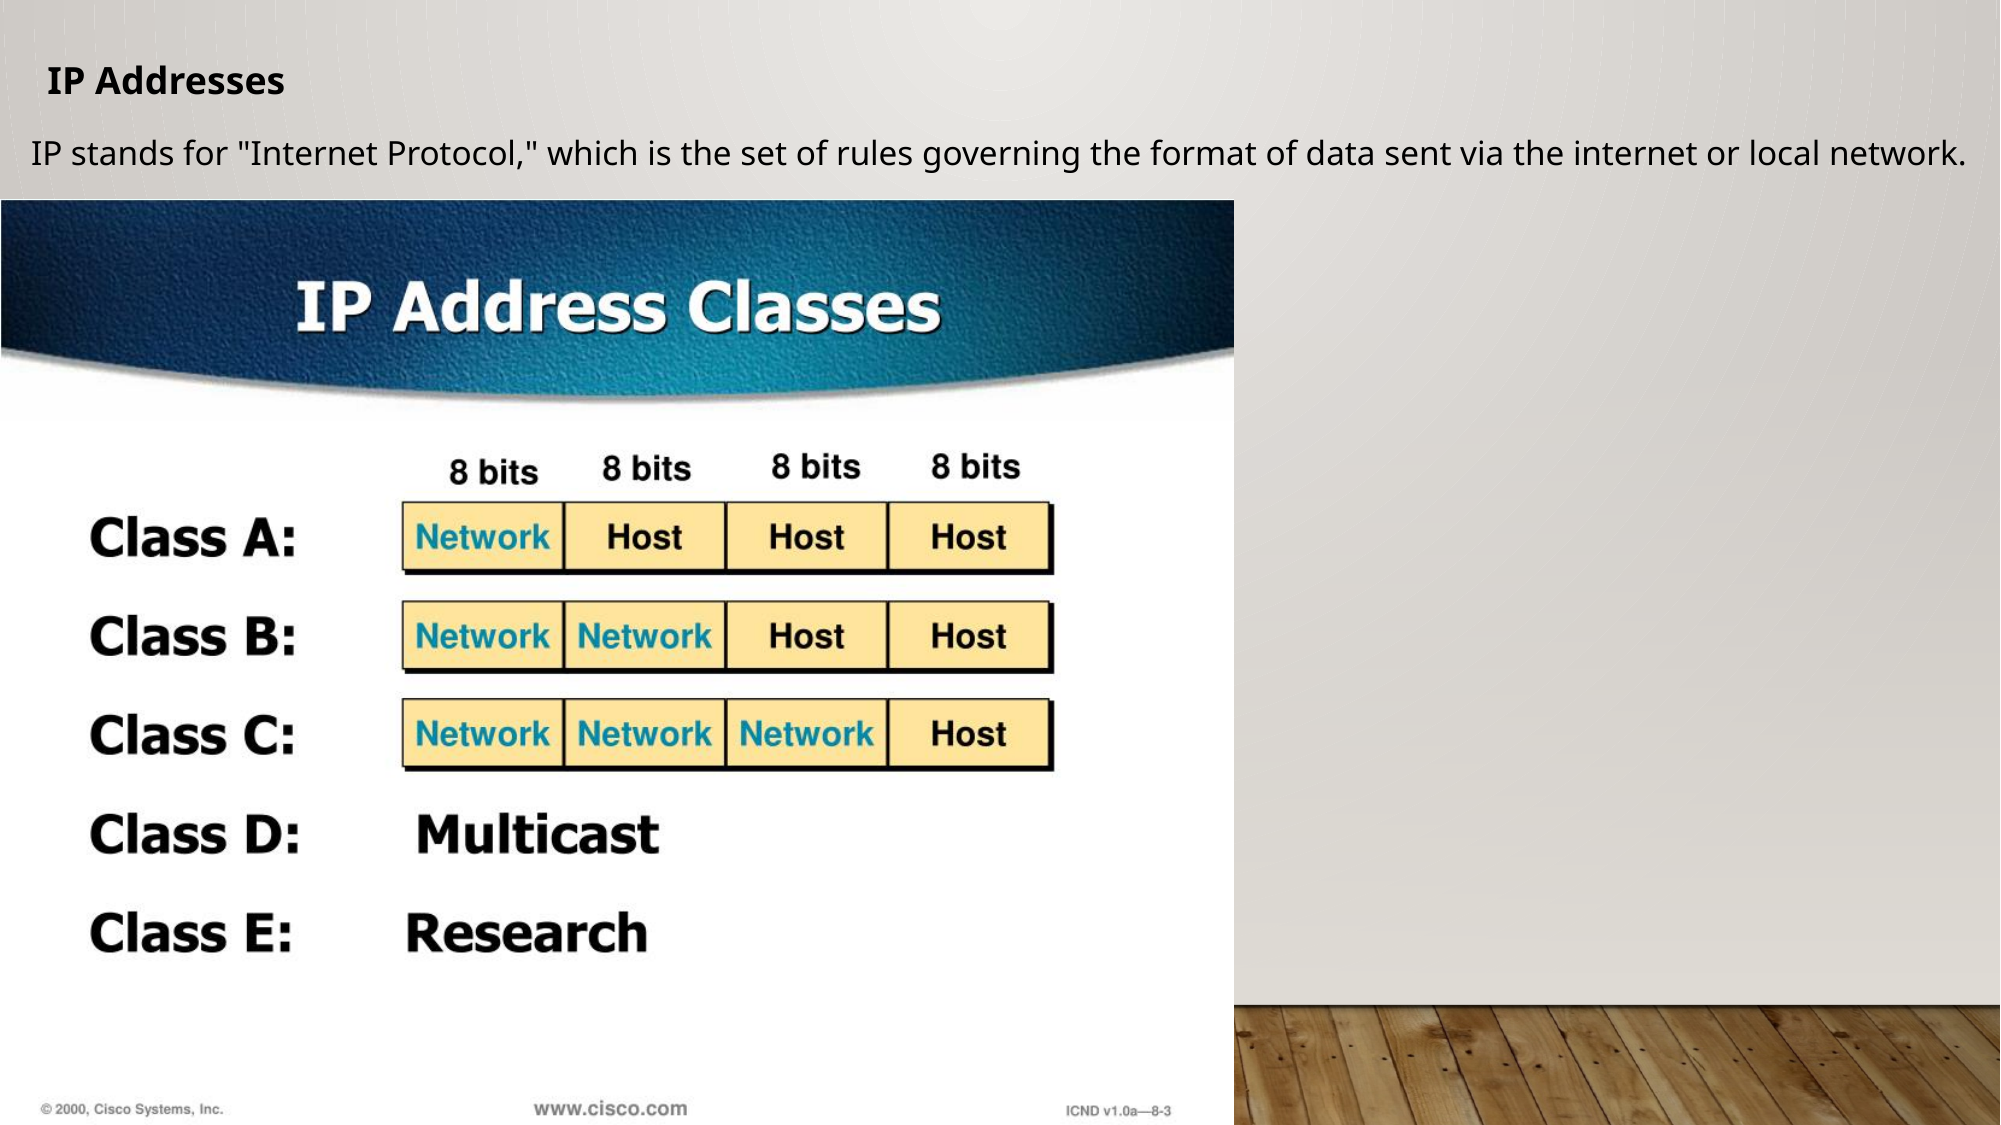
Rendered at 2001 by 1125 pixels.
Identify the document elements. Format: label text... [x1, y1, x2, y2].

text_box IP stands for "Internet Protocol," which is the set of rules governing the format of data sent via the internet or local network. [16, 124, 1985, 180]
text_box IP Addresses [32, 49, 301, 110]
picture [0, 199, 2000, 1125]
